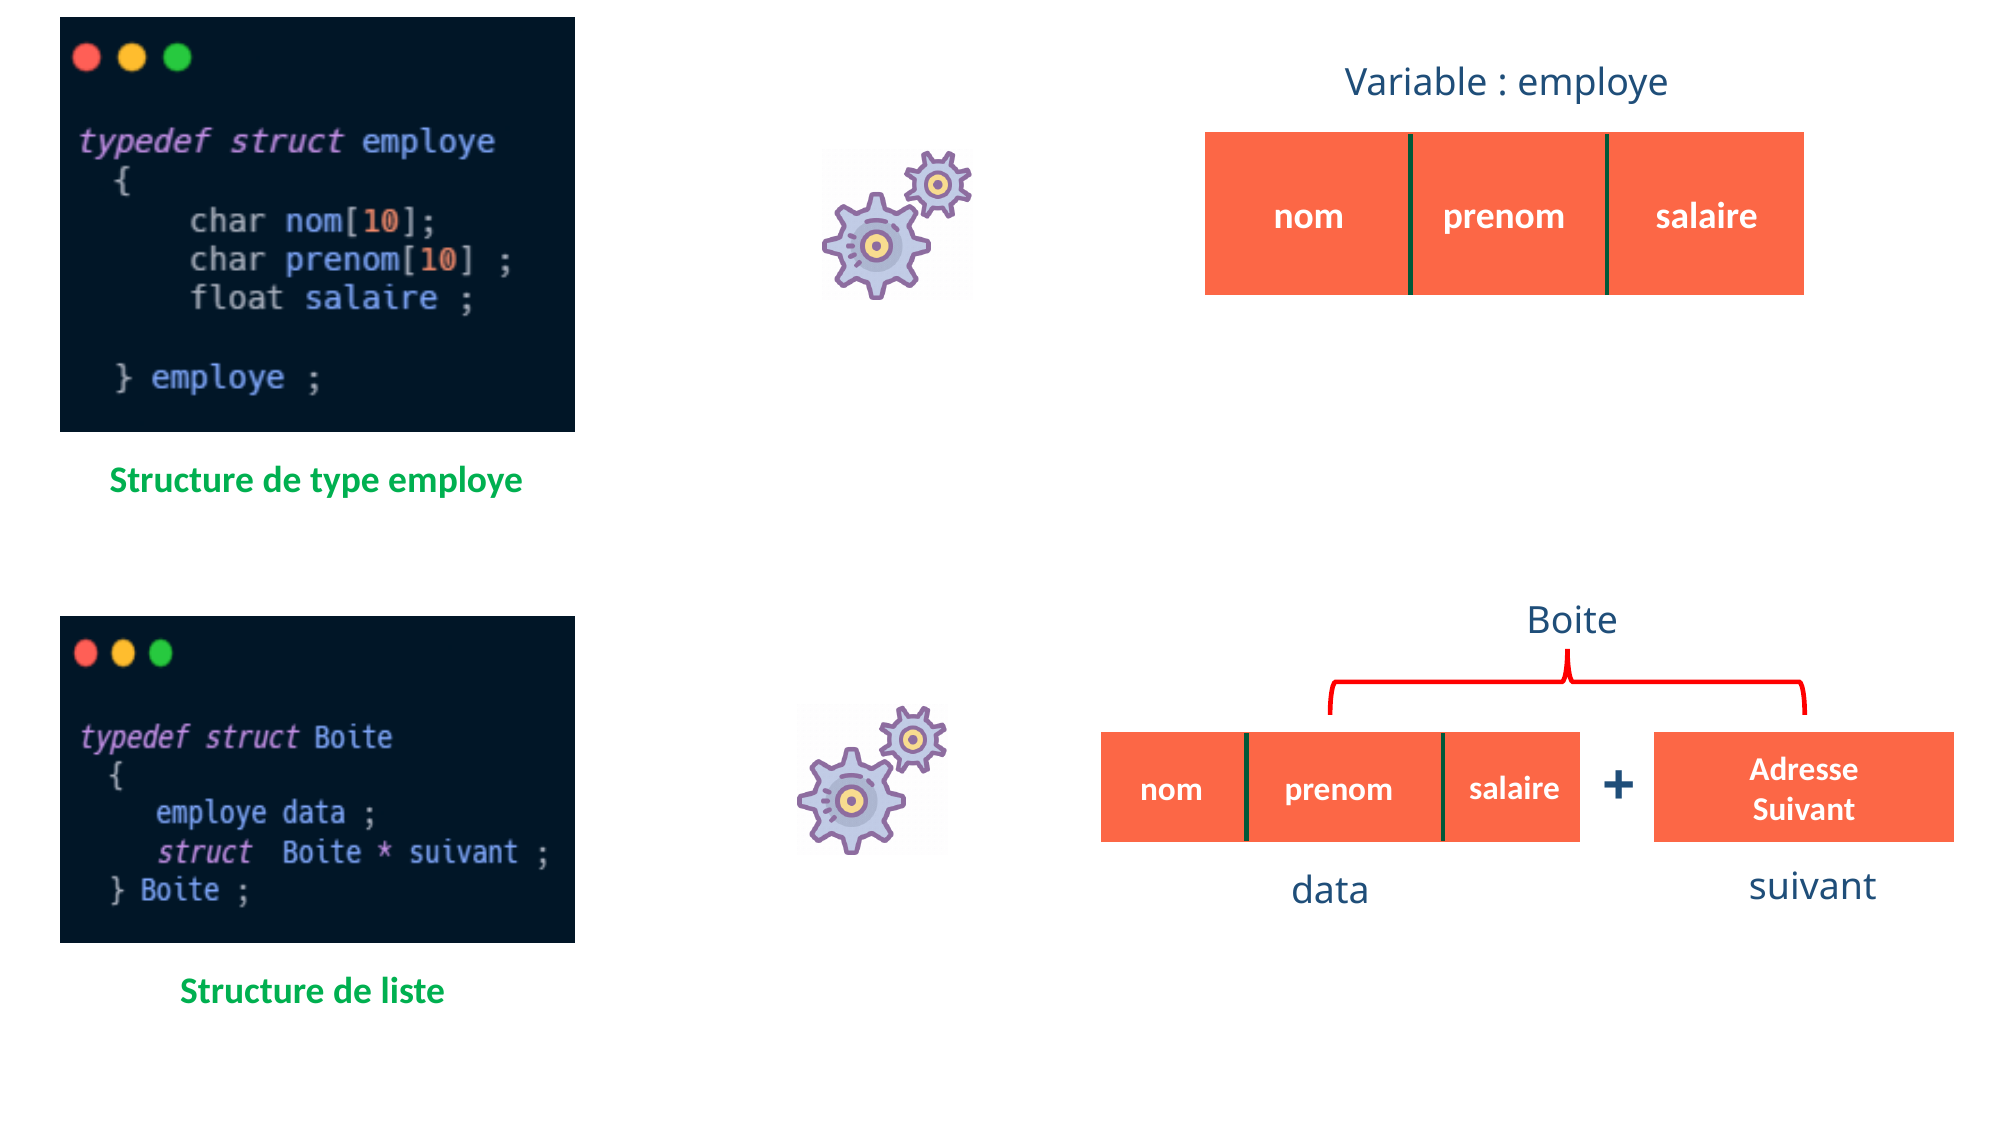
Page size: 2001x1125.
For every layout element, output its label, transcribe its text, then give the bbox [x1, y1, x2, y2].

text_box [1329, 648, 1806, 715]
text_box Variable : employe [1330, 50, 1708, 111]
picture [822, 149, 973, 301]
text_box salaire [1640, 184, 1774, 244]
text_box Adresse Suivant [1728, 739, 1880, 835]
text_box prenom [1428, 184, 1581, 244]
table_header [1654, 732, 1954, 842]
text_box data [1276, 858, 1411, 918]
text_box prenom [1269, 759, 1421, 814]
picture [60, 616, 575, 943]
table_header [1205, 132, 1804, 295]
picture [797, 704, 948, 855]
text_box salaire [1454, 758, 1582, 814]
text_box Structure de type employe [94, 447, 541, 508]
text_box nom [1258, 184, 1360, 244]
text_box nom [1125, 759, 1240, 814]
picture [60, 17, 575, 432]
text_box Boite [1511, 588, 1945, 649]
text_box + [1587, 739, 1641, 825]
text_box Structure de liste [165, 958, 470, 1018]
text_box suivant [1734, 854, 1929, 915]
table_header [1101, 732, 1580, 842]
